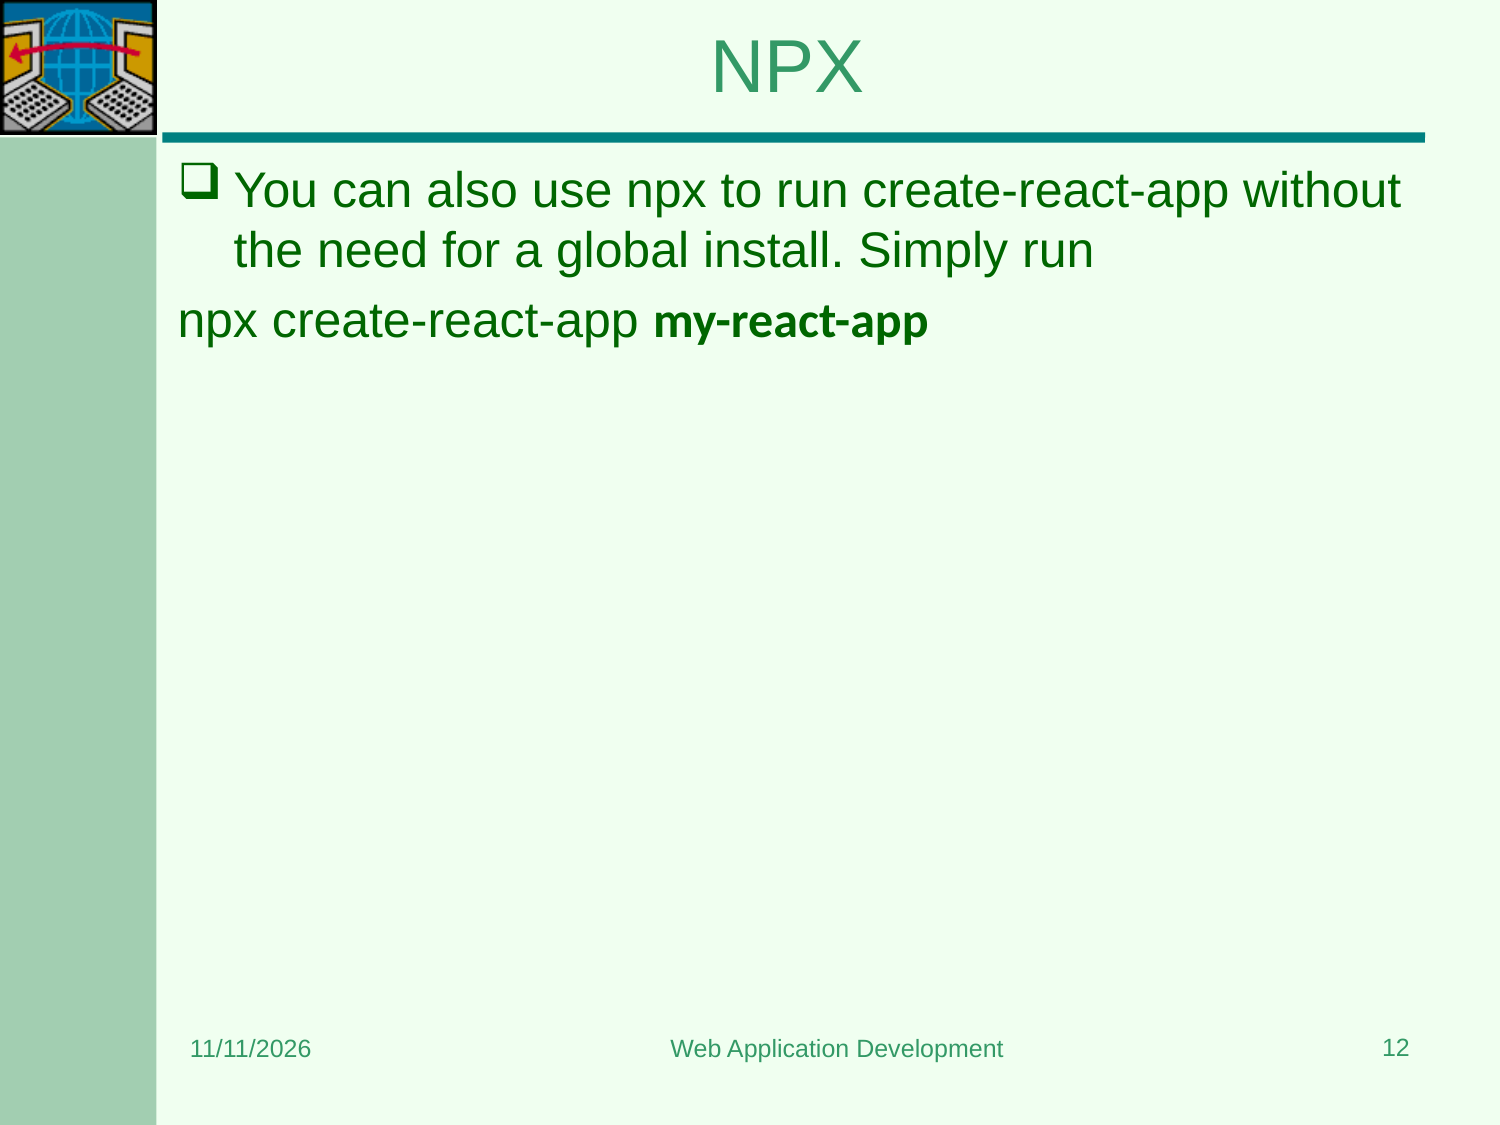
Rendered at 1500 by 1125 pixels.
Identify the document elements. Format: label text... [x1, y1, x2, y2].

footer Web Application Development [462, 1024, 1213, 1104]
title NPX [150, 0, 1425, 125]
picture [0, 0, 157, 135]
list You can also use npx to run create-react-app without the need for a global install. Simply run npx create-react-app my-react-app [162, 149, 1488, 1013]
slide_number 12 [1237, 1024, 1426, 1103]
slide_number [174, 1024, 438, 1104]
